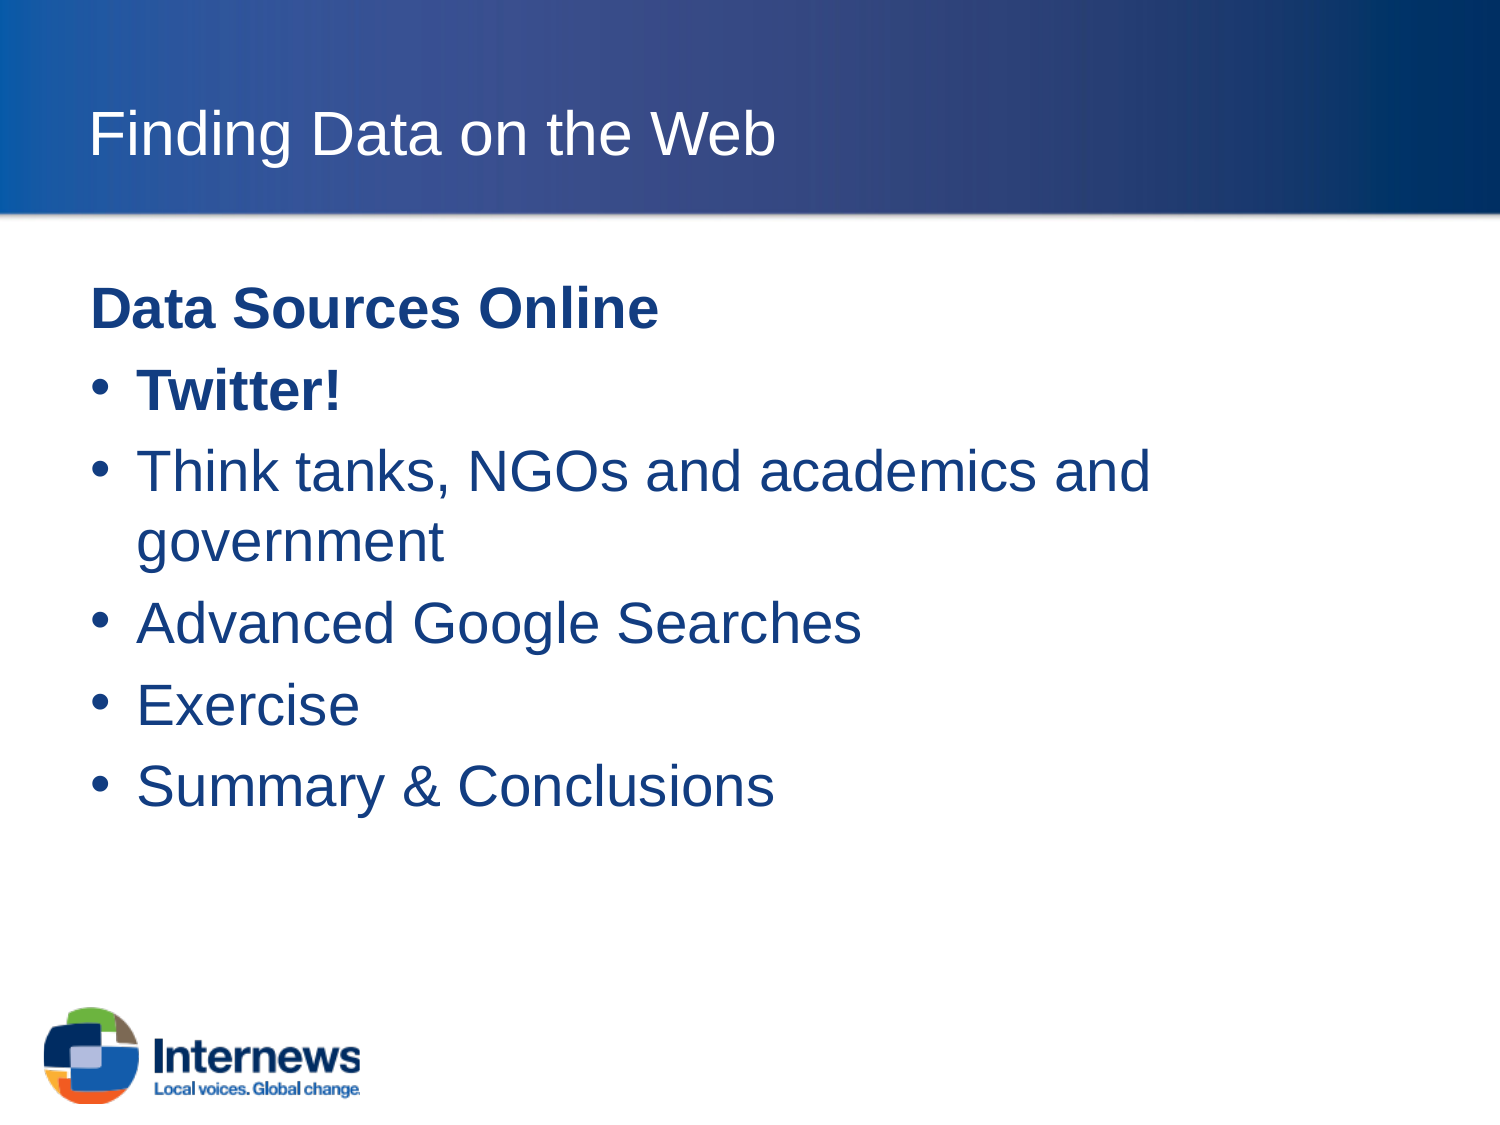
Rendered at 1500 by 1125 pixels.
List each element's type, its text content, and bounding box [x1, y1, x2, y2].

list Data Sources Online Twitter! Think tanks, NGOs and academics and government Advanced Google Searches Exercise Summary & Conclusions [75, 262, 1425, 1005]
picture [0, 0, 1500, 246]
title Finding Data on the Web [73, 36, 1013, 224]
